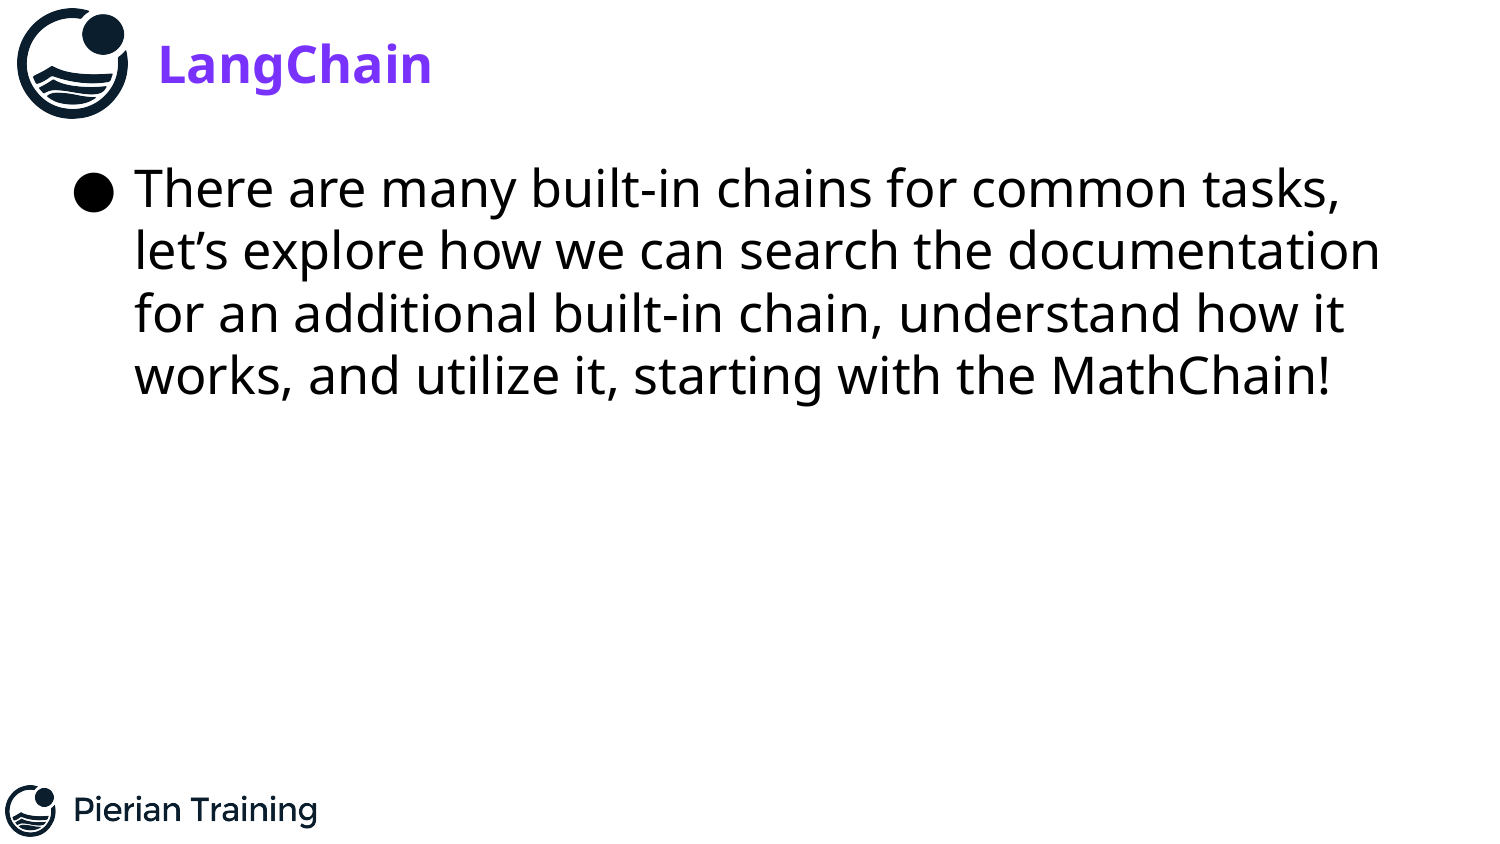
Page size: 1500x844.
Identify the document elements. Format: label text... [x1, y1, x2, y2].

picture [16, 8, 128, 120]
picture [4, 785, 318, 837]
text_box LangChain [142, 16, 1239, 110]
text_box There are many built-in chains for common tasks, let’s explore how we can search the documentation for an additional built-in chain, understand how it works, and utilize it, starting with the MathChain! [44, 140, 1432, 421]
